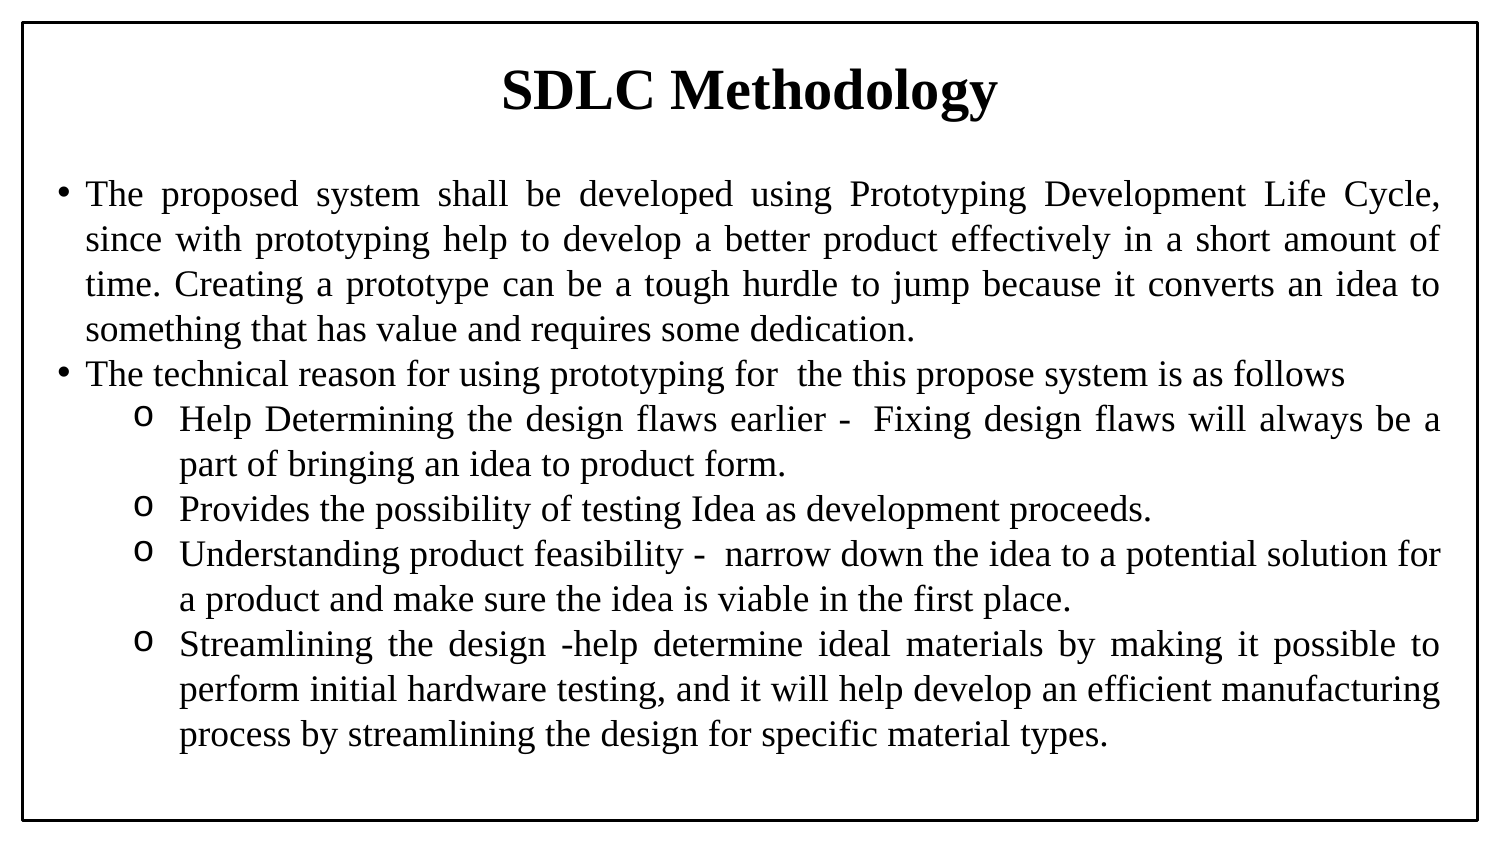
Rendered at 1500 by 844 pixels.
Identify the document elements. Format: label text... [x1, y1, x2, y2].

title SDLC Methodology [42, 44, 1458, 137]
list The proposed system shall be developed using Prototyping Development Life Cycle, since with prototyping help to develop a better product effectively in a short amount of time. Creating a prototype can be a tough hurdle to jump because it converts an idea to something that has value and requires some dedication. The technical reason for using prototyping for the this propose system is as follows Help Determining the design flaws earlier - Fixing design flaws will always be a part of bringing an idea to product form. Provides the possibility of testing Idea as development proceeds. Understanding product feasibility - narrow down the idea to a potential solution for a product and make sure the idea is viable in the first place. Streamlining the design -help determine ideal materials by making it possible to perform initial hardware testing, and it will help develop an efficient manufacturing process by streamlining the design for specific material types. [42, 161, 1458, 810]
